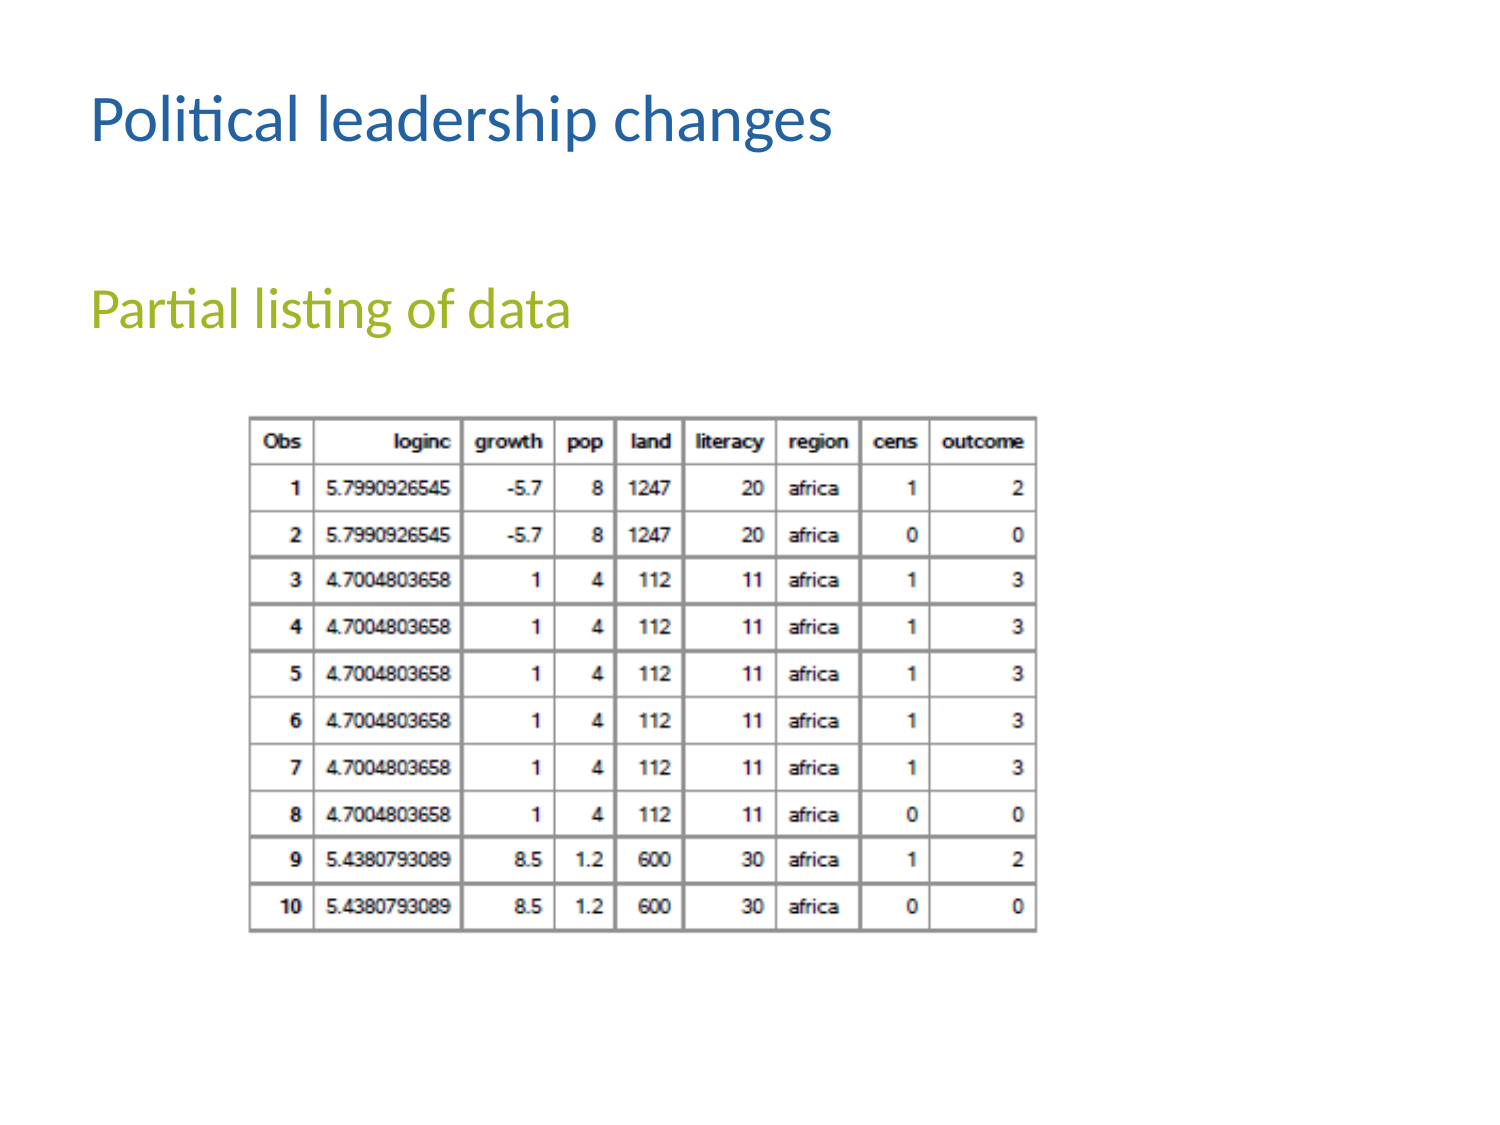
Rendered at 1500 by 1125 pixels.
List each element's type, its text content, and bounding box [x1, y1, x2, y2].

title Political leadership changes [75, 62, 1425, 163]
list Partial listing of data [75, 262, 1425, 350]
picture [0, 404, 1500, 944]
